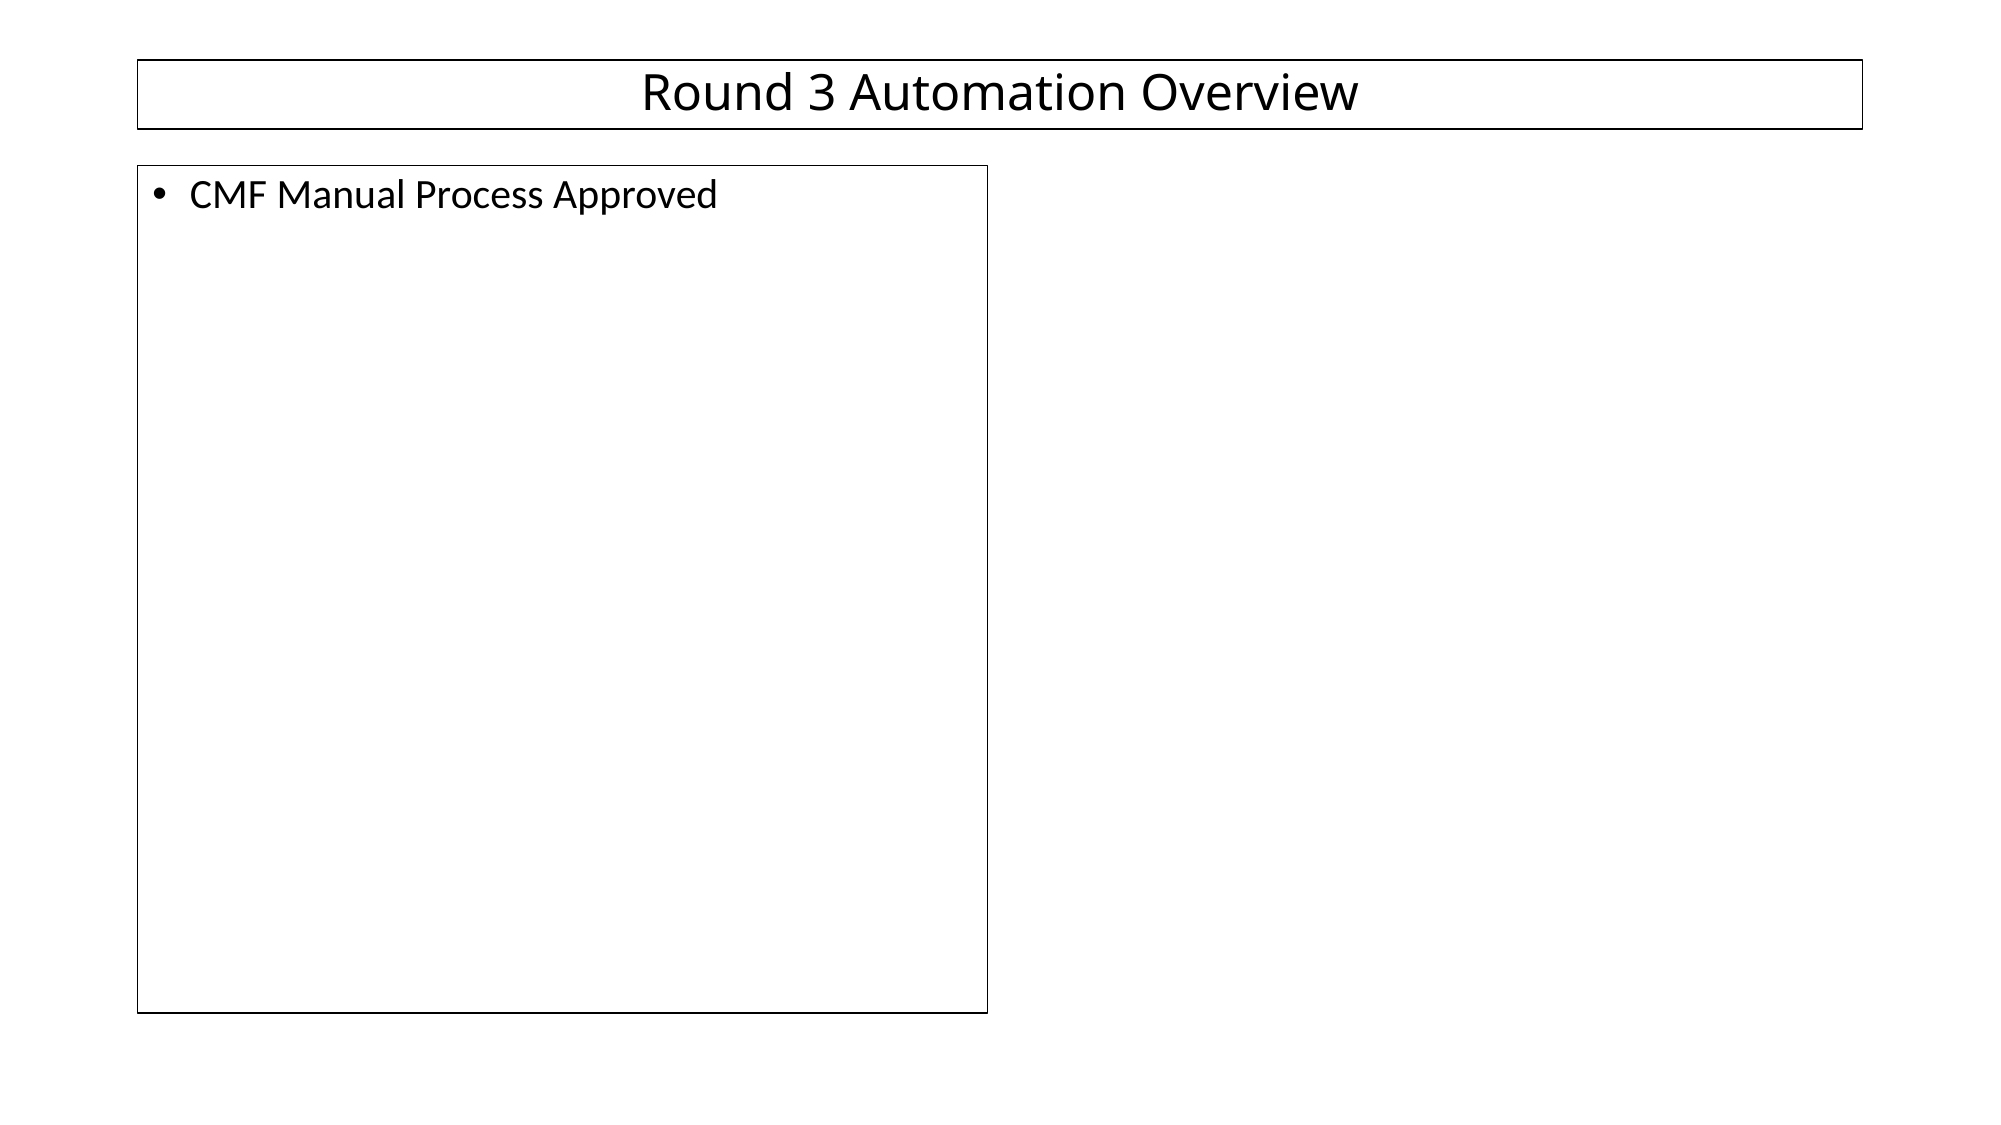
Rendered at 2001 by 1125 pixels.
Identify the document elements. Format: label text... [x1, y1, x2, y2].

list CMF Manual Process Approved [137, 165, 988, 1014]
title Round 3 Automation Overview [137, 59, 1863, 130]
